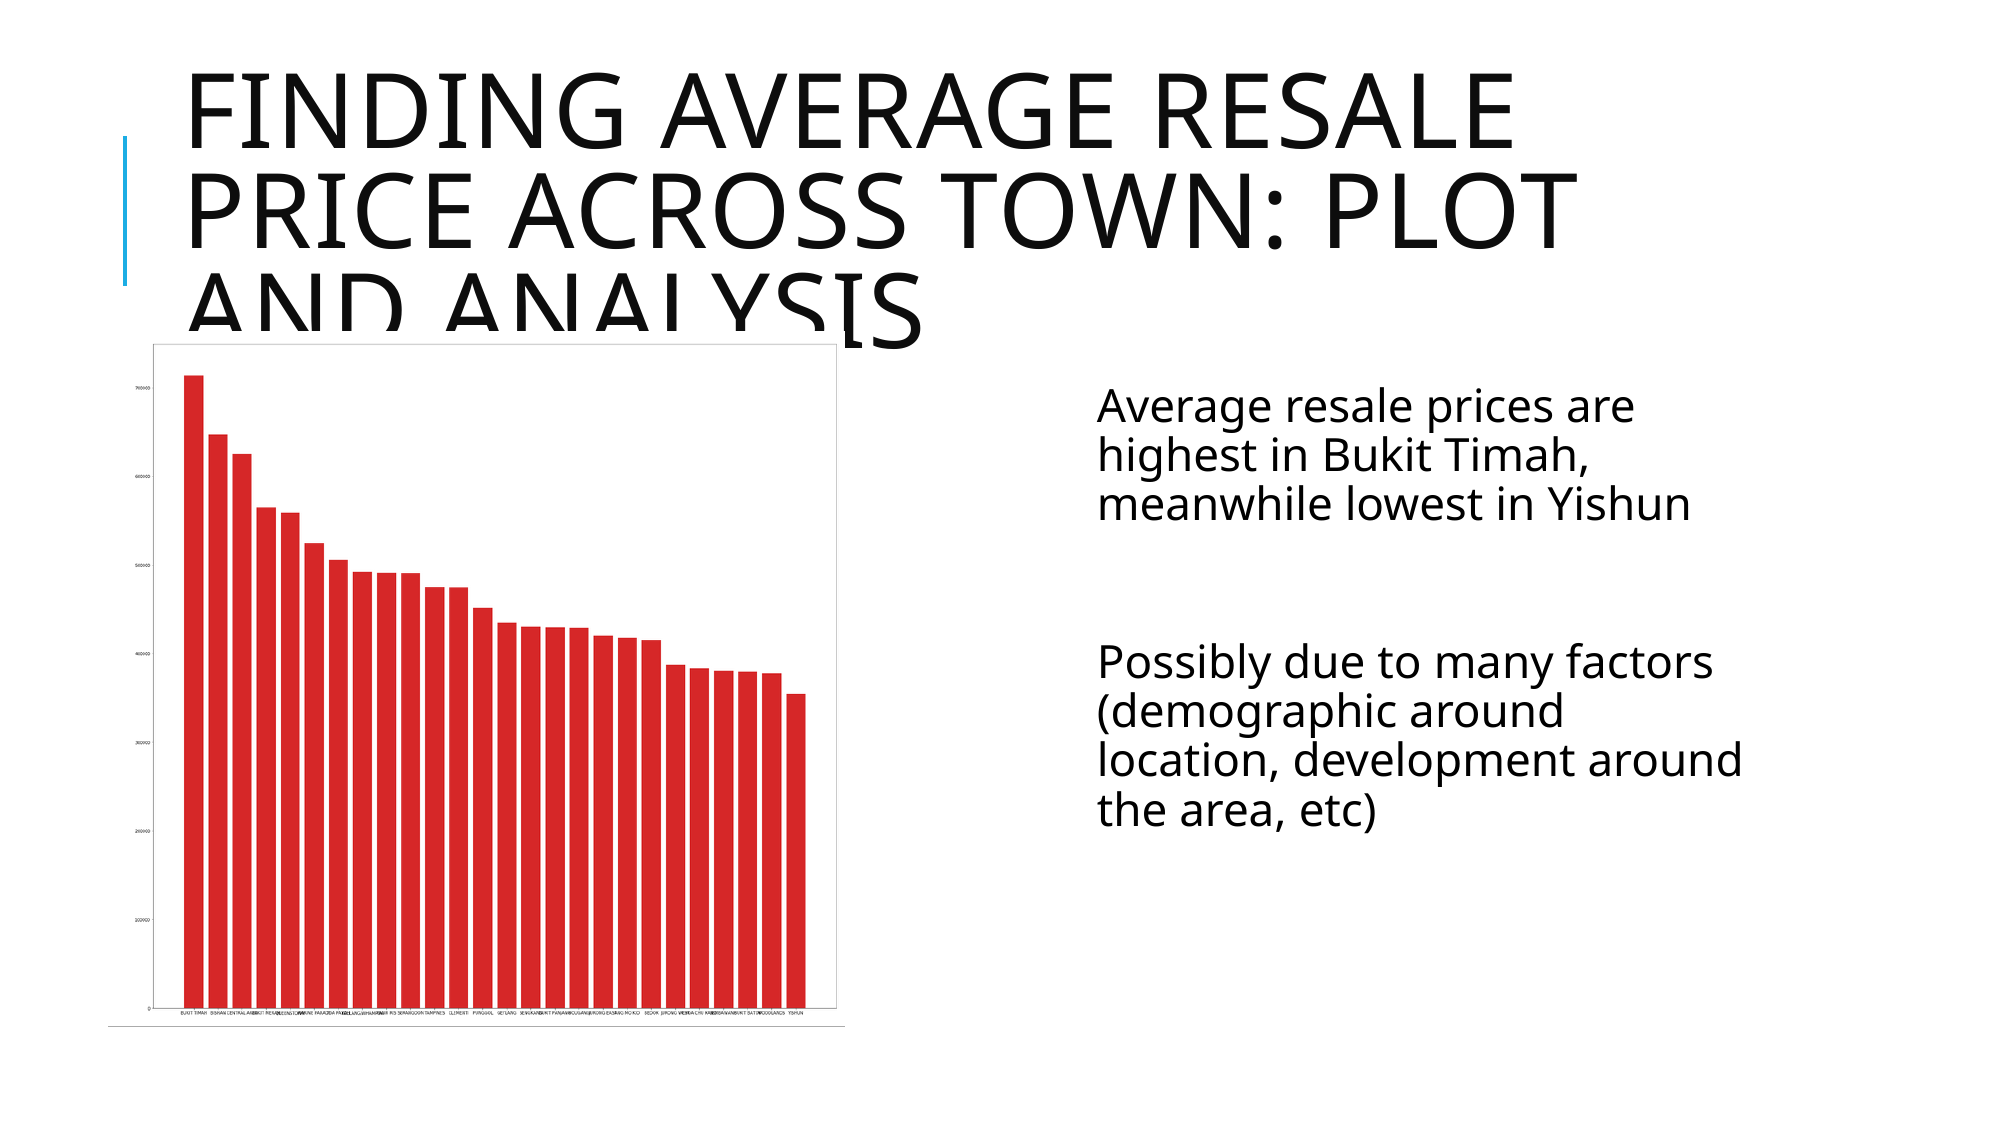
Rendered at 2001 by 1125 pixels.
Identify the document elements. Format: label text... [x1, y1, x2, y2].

list Average resale prices are highest in Bukit Timah, meanwhile lowest in Yishun Possibly due to many factors (demographic around location, development around the area, etc) [1074, 375, 1763, 1035]
title Finding Average Resale Price across town: Plot and Analysis [168, 96, 1763, 342]
picture [107, 330, 845, 1030]
